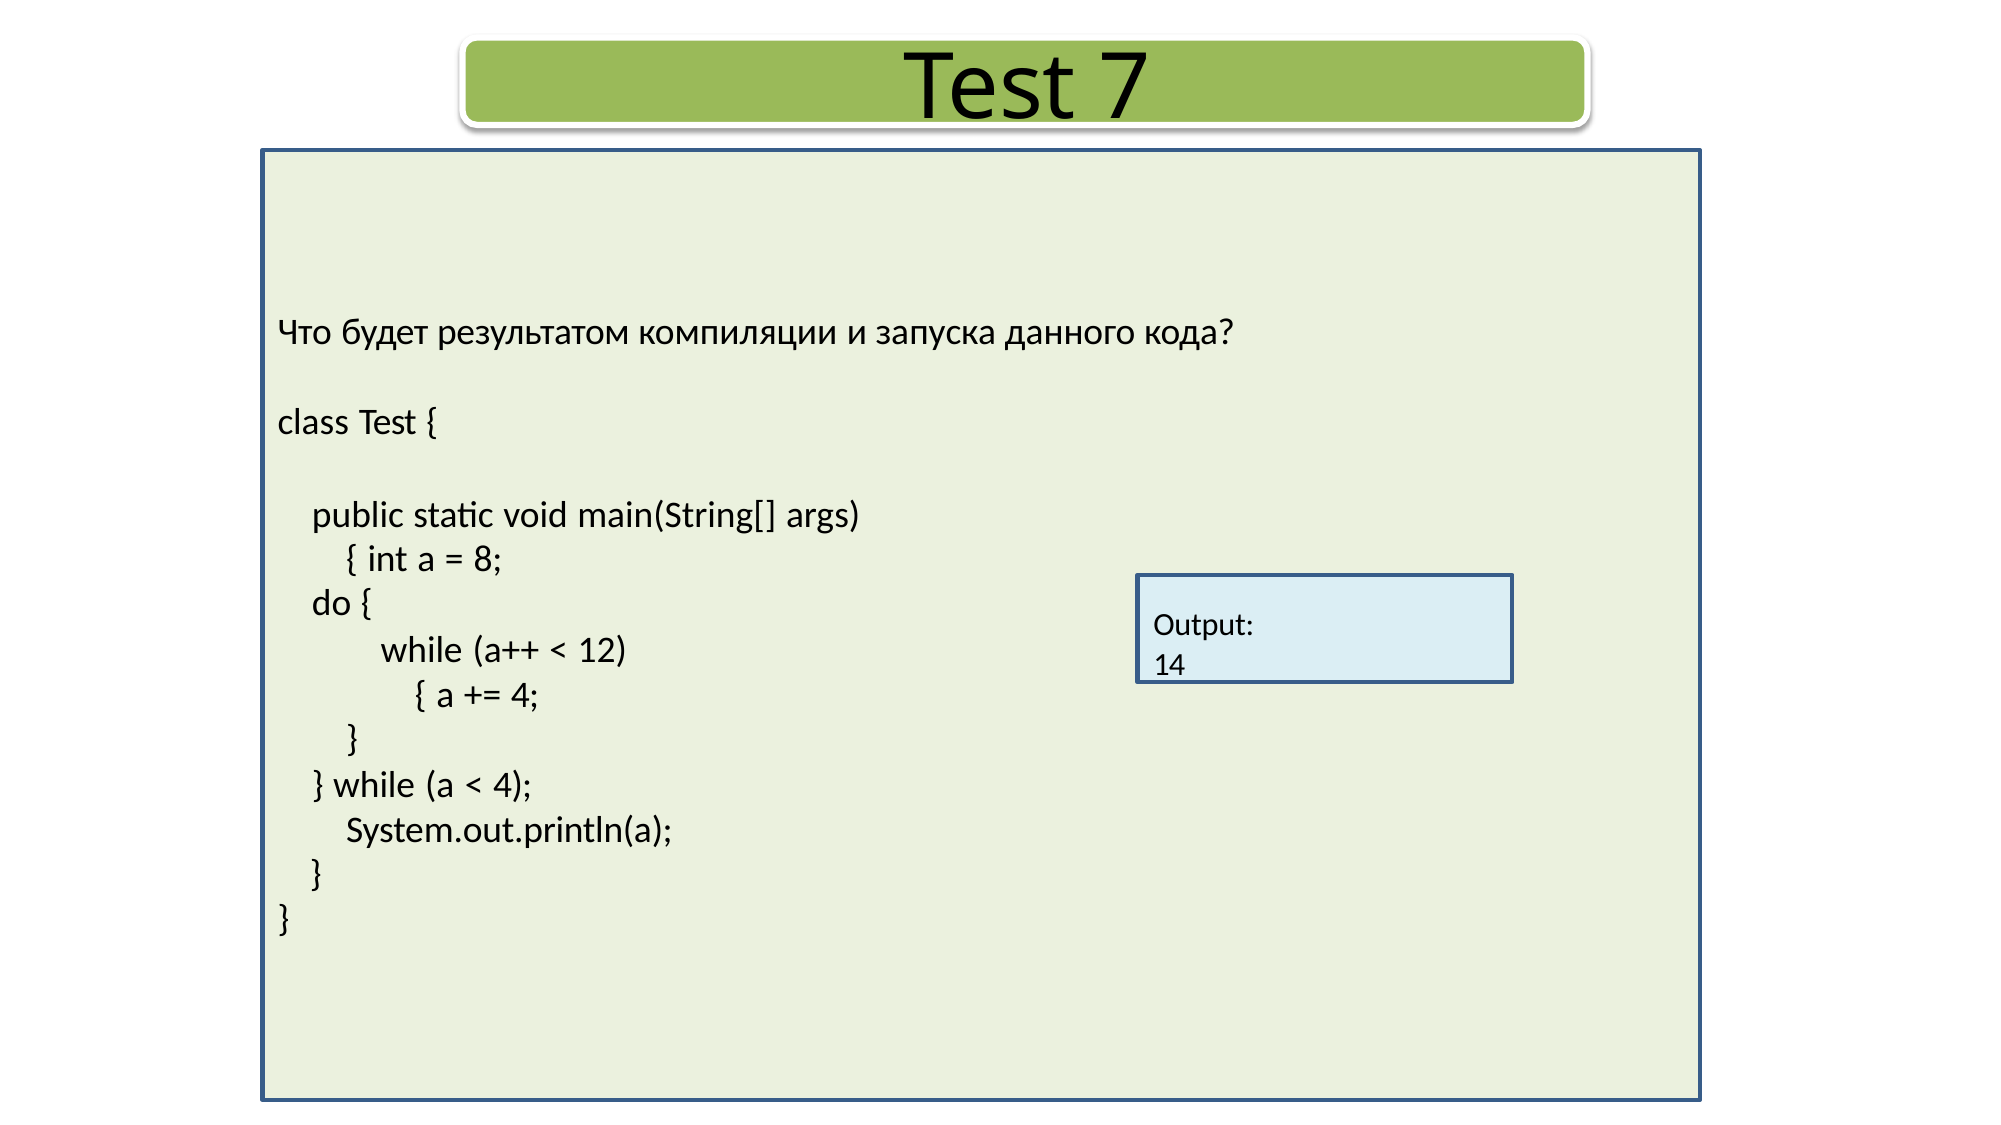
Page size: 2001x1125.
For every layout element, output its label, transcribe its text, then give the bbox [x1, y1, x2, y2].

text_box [260, 147, 1703, 1103]
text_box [454, 24, 1596, 147]
title Test 7 [382, 0, 2000, 176]
